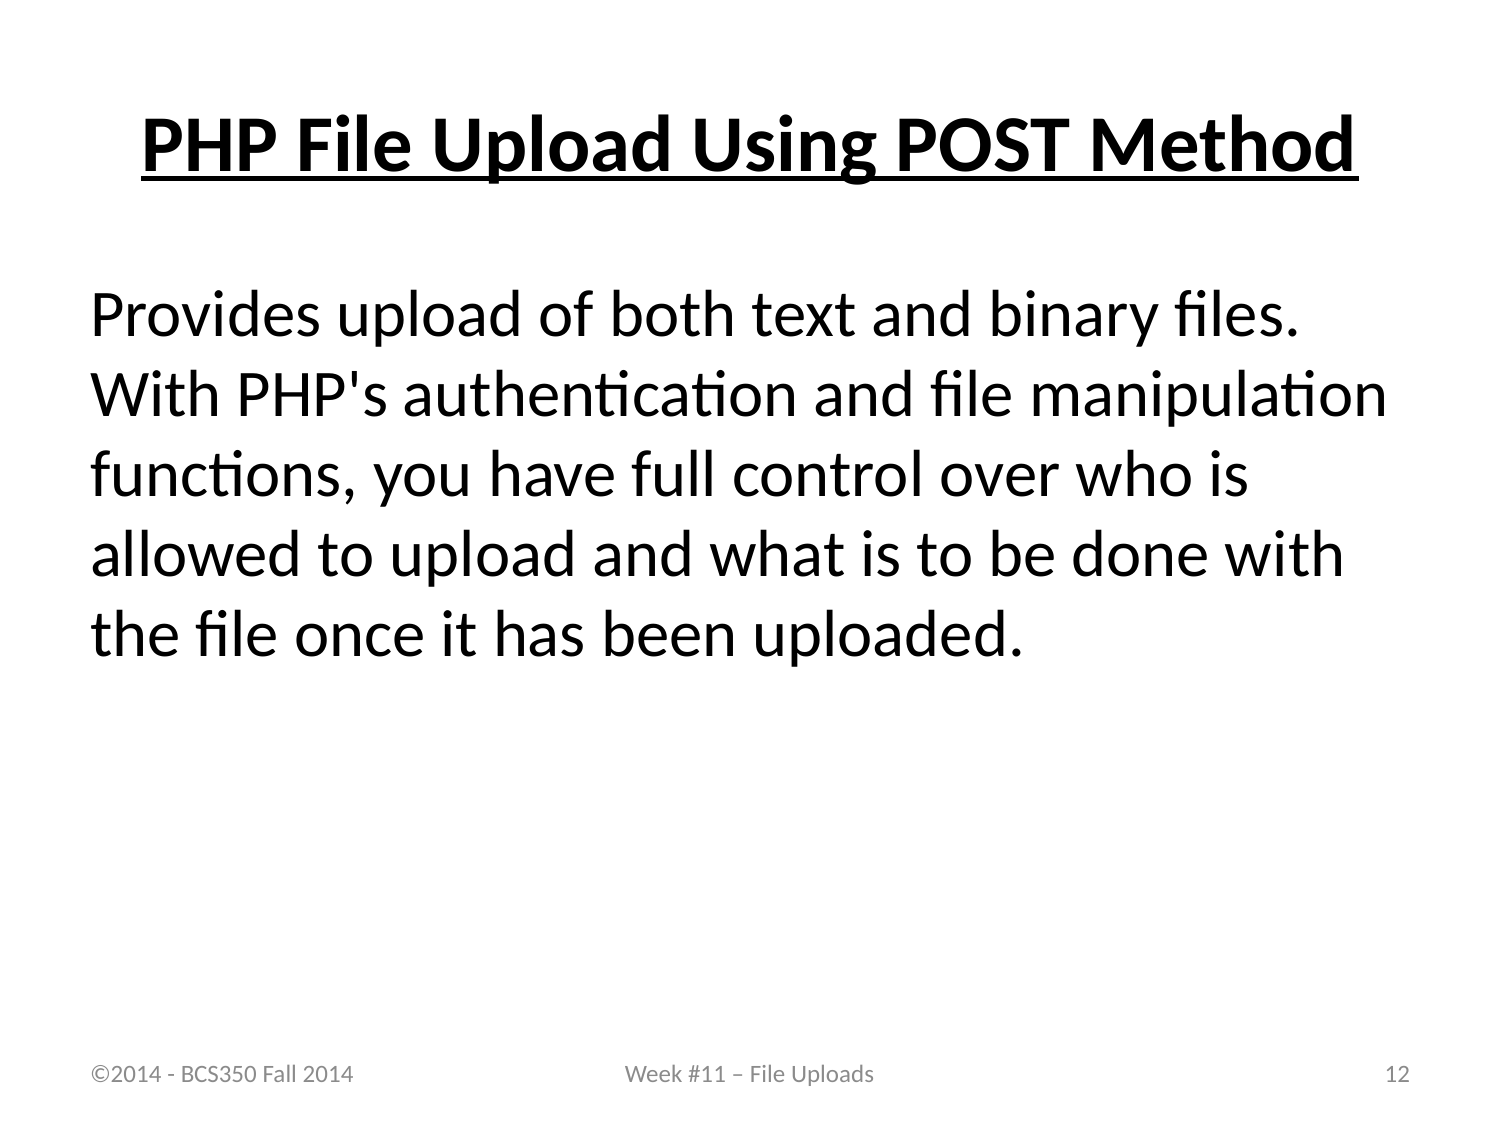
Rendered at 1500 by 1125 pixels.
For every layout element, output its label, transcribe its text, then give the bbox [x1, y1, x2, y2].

list Provides upload of both text and binary files. With PHP's authentication and file manipulation functions, you have full control over who is allowed to upload and what is to be done with the file once it has been uploaded. [75, 262, 1425, 1005]
slide_number ©2014 - BCS350 Fall 2014 [75, 1042, 425, 1103]
footer Week #11 – File Uploads [512, 1042, 988, 1103]
slide_number 12 [1074, 1042, 1425, 1103]
title PHP File Upload Using POST Method [75, 45, 1425, 233]
